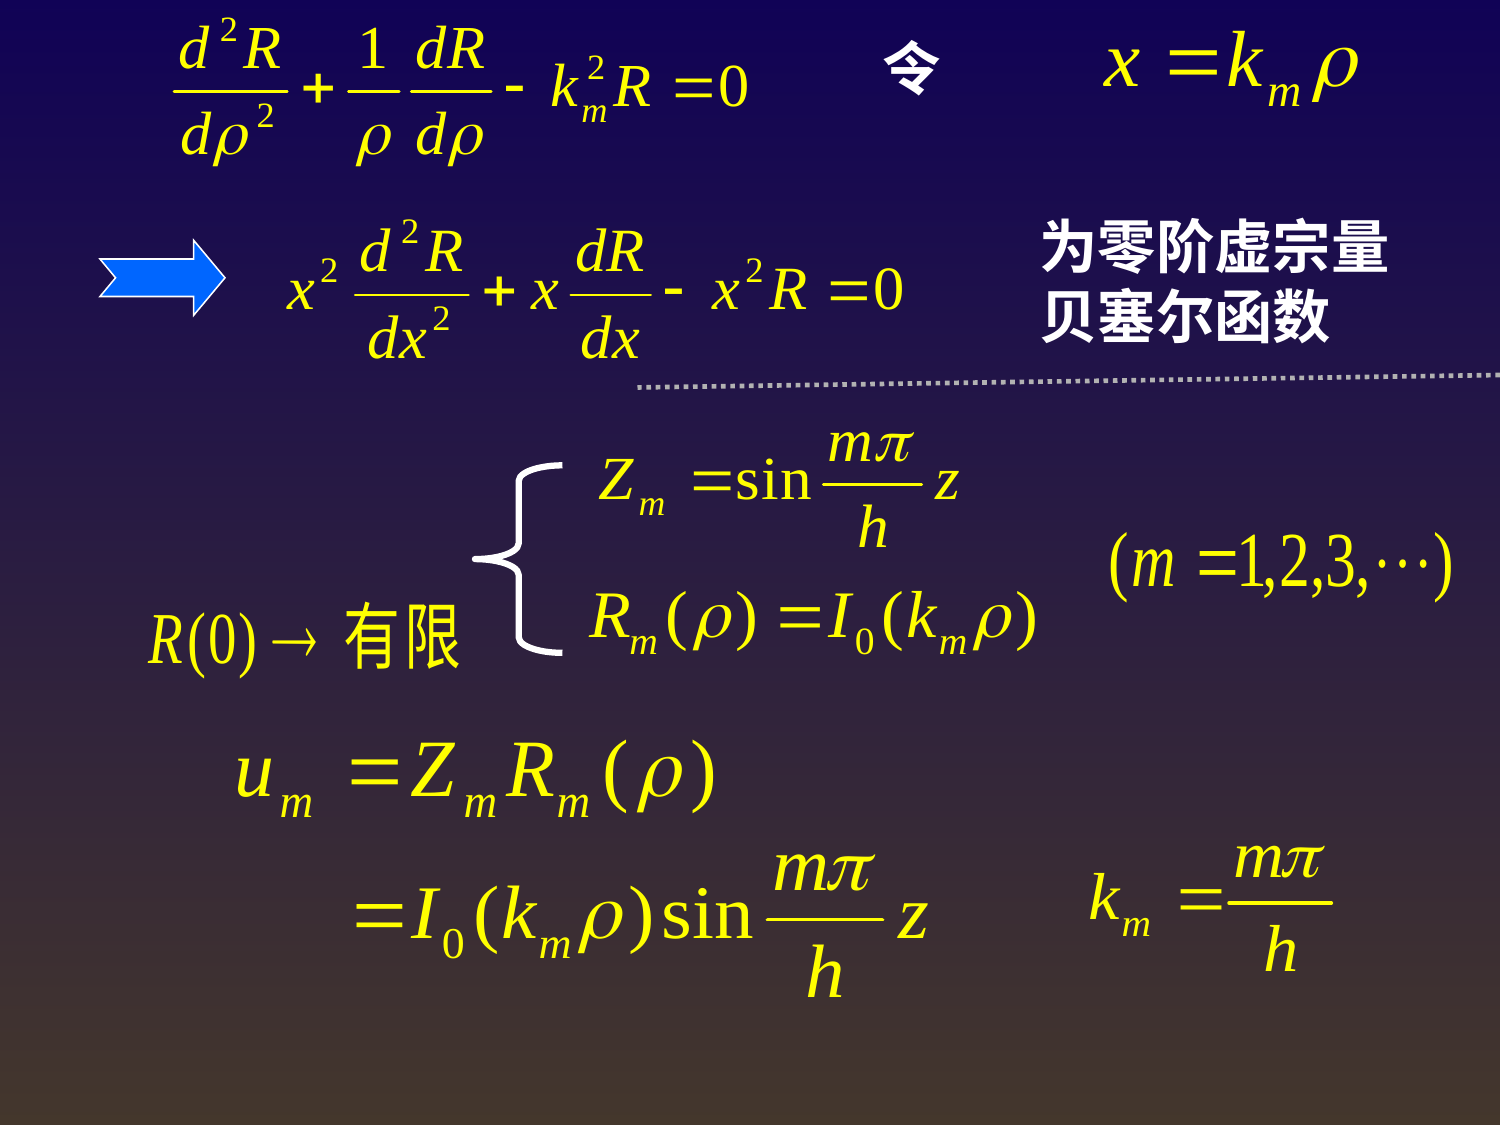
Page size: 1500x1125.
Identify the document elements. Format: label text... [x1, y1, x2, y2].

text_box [137, 590, 475, 691]
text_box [224, 715, 727, 834]
text_box 令 [837, 25, 986, 110]
text_box [99, 240, 226, 316]
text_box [1099, 515, 1462, 616]
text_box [1081, 816, 1341, 983]
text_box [274, 202, 914, 369]
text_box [340, 820, 939, 1010]
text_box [587, 402, 971, 558]
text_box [1087, 0, 1376, 123]
text_box [474, 465, 563, 653]
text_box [580, 578, 1045, 664]
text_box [163, 0, 760, 175]
text_box 为零阶虚宗量贝塞尔函数 [1025, 203, 1425, 358]
